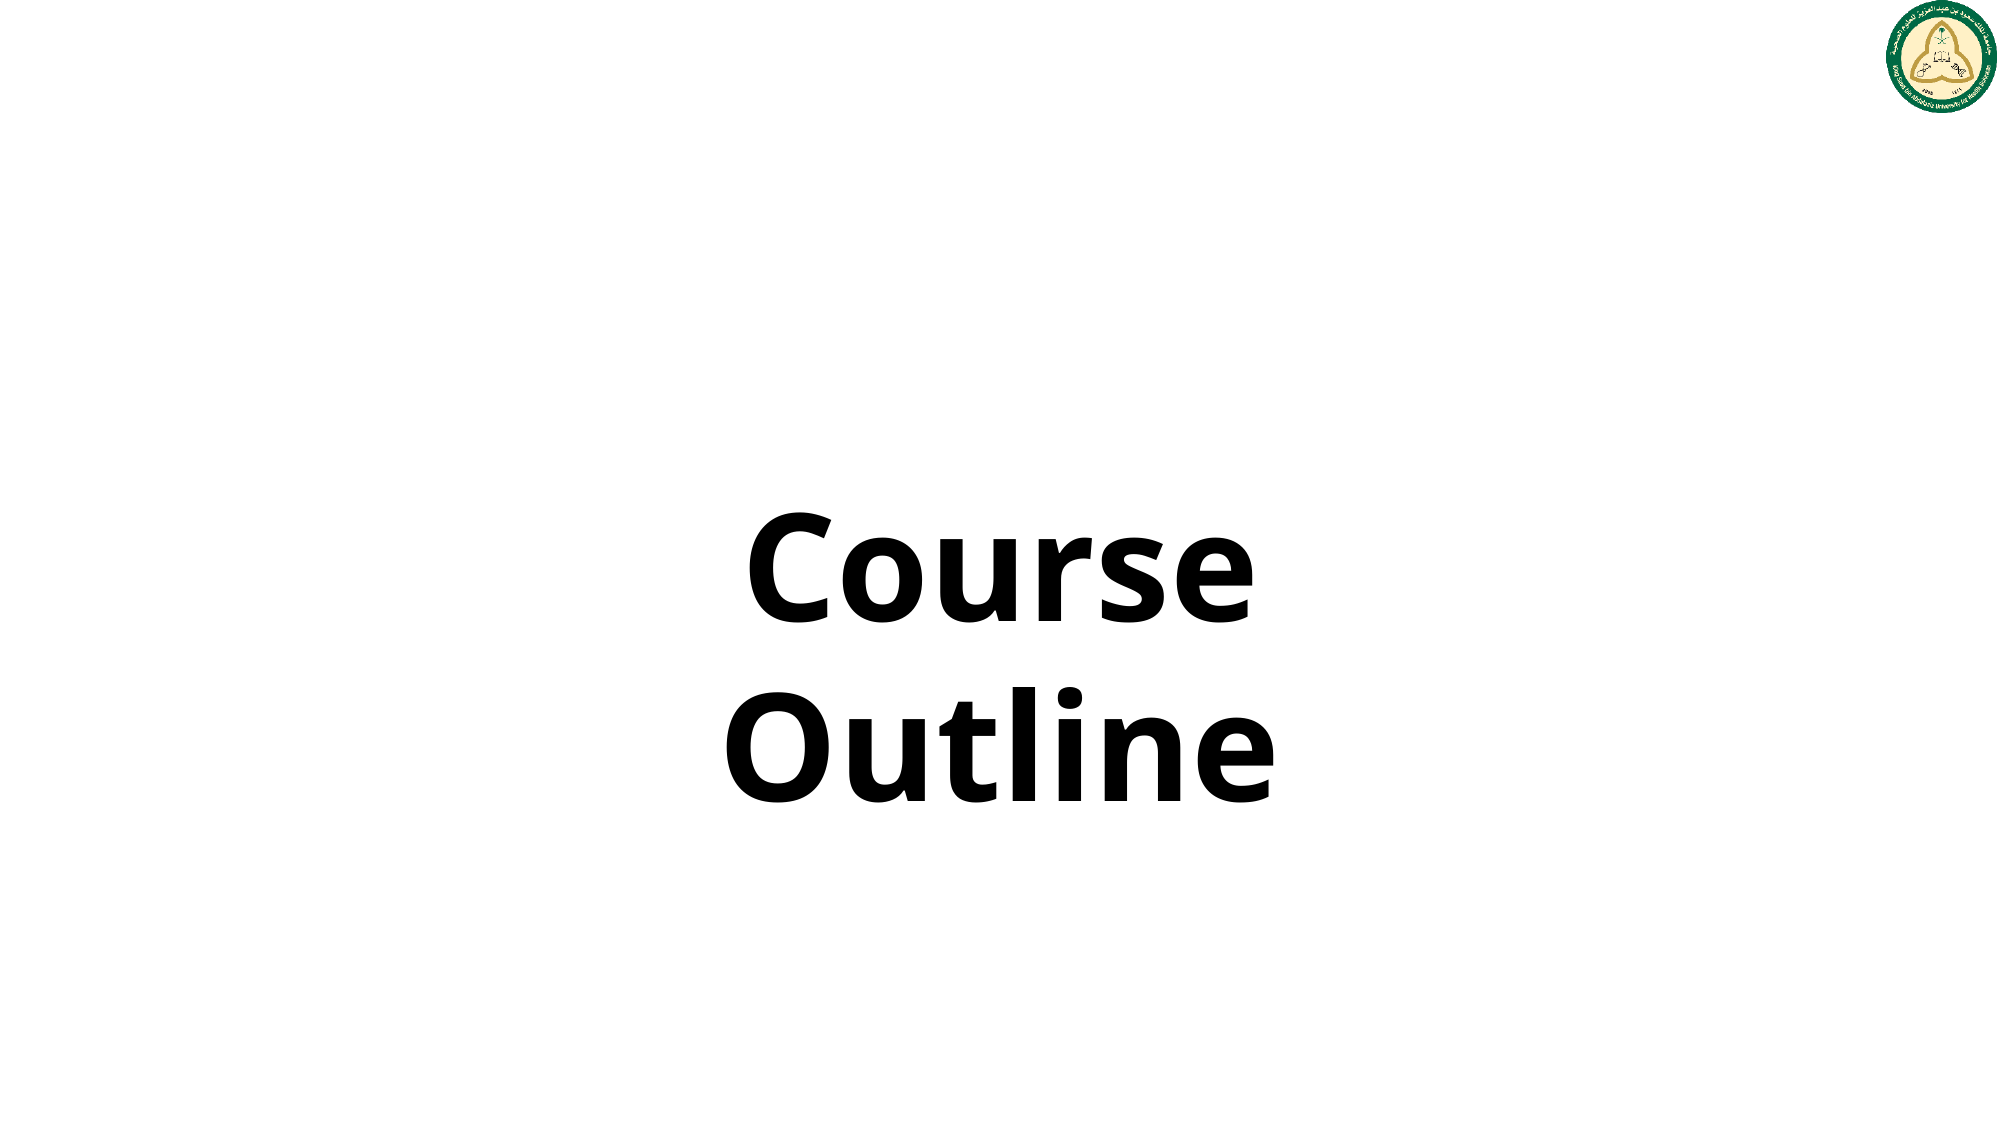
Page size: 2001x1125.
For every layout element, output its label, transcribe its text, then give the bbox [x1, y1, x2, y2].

text_box Course Outline [500, 463, 1500, 839]
picture [1886, 0, 1997, 113]
